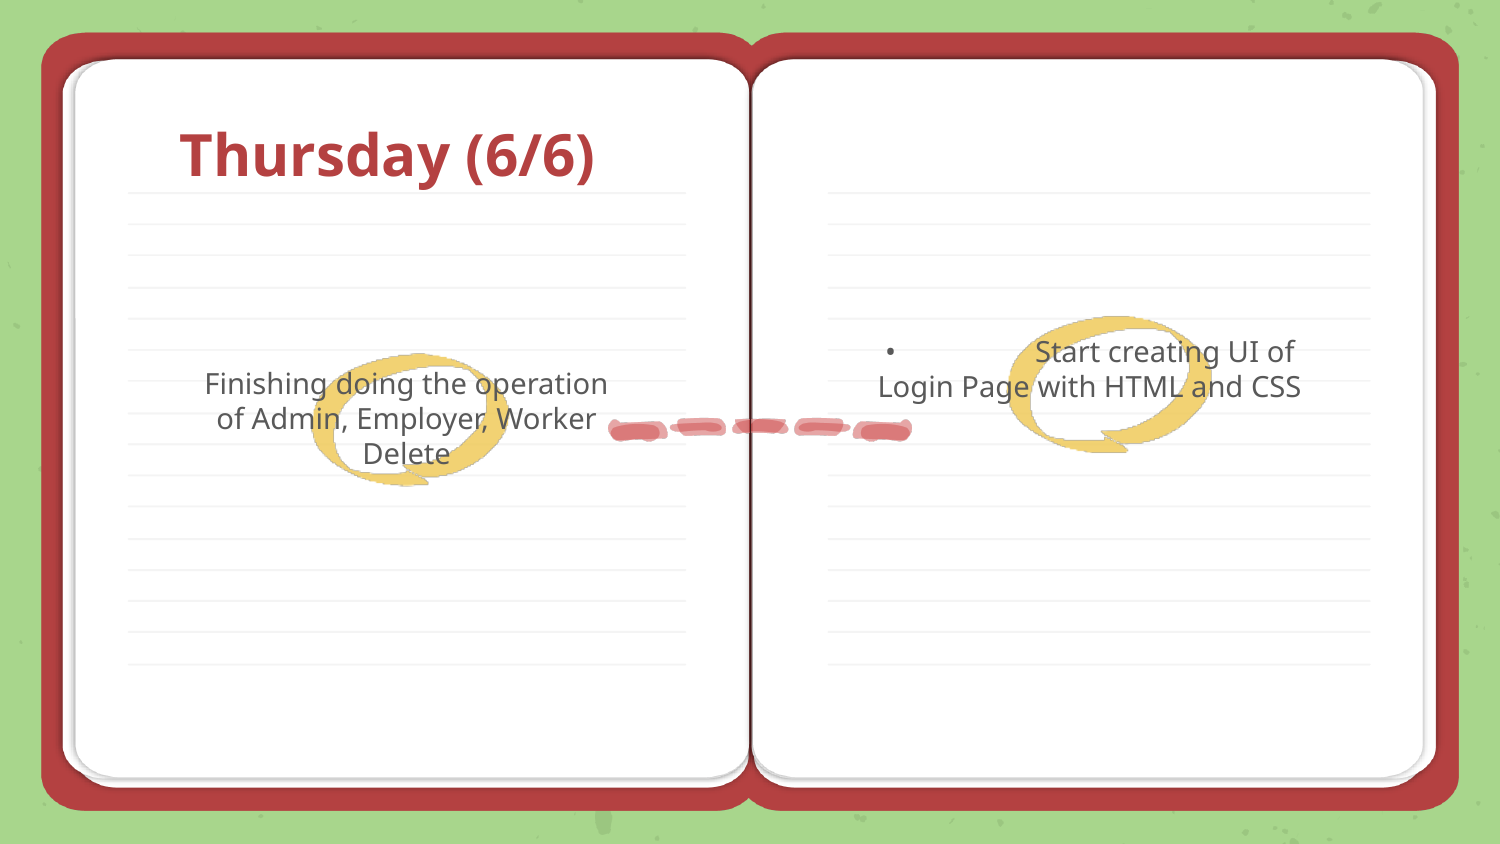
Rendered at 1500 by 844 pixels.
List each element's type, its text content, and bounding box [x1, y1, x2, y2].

subtitle • Start creating UI of Login Page with HTML and CSS [1212, 318, 1322, 436]
picture [41, 32, 1459, 811]
title Thursday (6/6) [164, 116, 702, 250]
subtitle • Start creating UI of Login Page with HTML and CSS [858, 318, 1003, 436]
subtitle Finishing doing the operation of Admin, Employer, Worker Delete [506, 350, 642, 469]
subtitle Finishing doing the operation of Admin, Employer, Worker Delete [171, 350, 312, 469]
